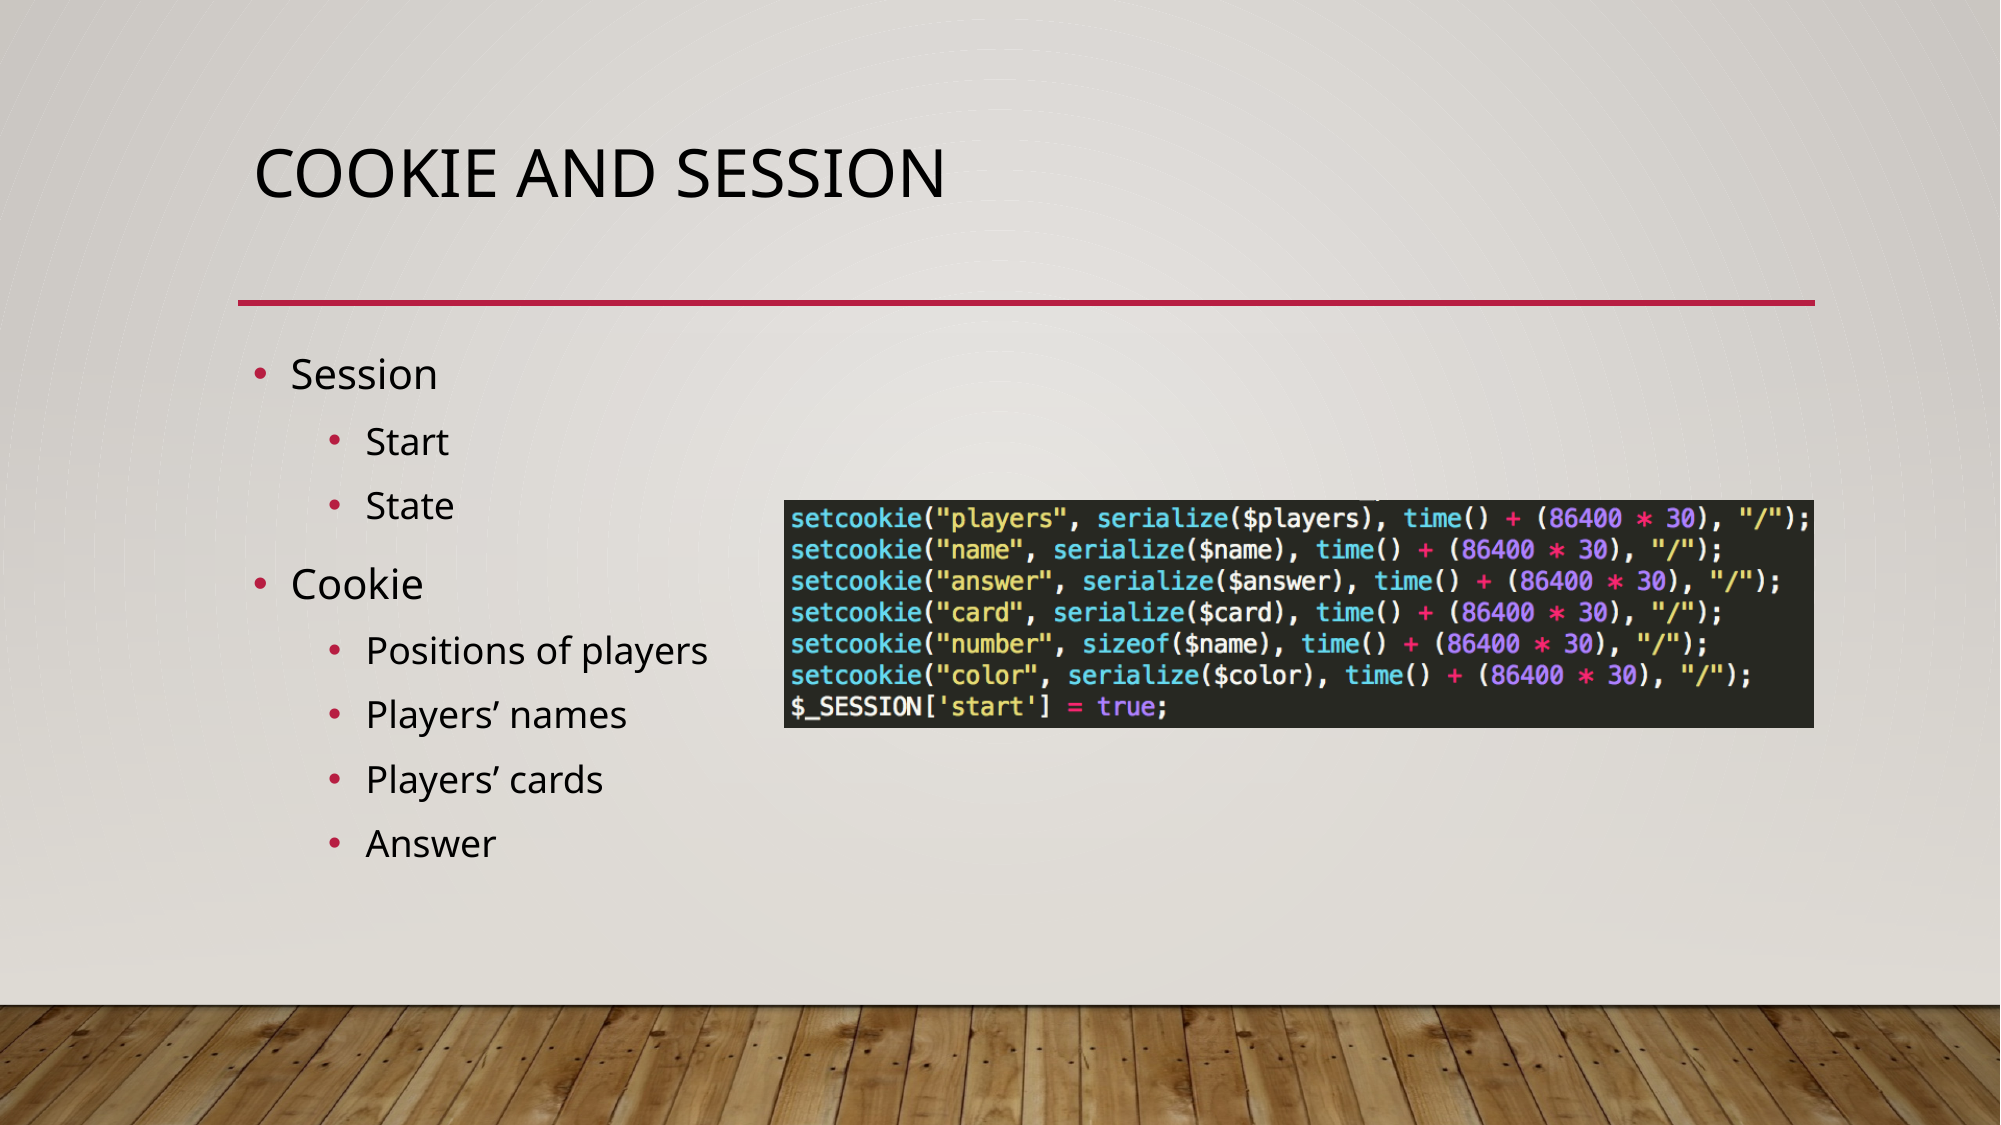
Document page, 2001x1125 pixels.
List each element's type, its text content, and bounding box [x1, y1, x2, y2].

picture [0, 1005, 2000, 1125]
title Cookie and session [238, 131, 1814, 305]
list Session Start State Cookie Positions of players Players’ names Players’ cards Answer [238, 330, 1814, 897]
picture [784, 499, 1814, 728]
